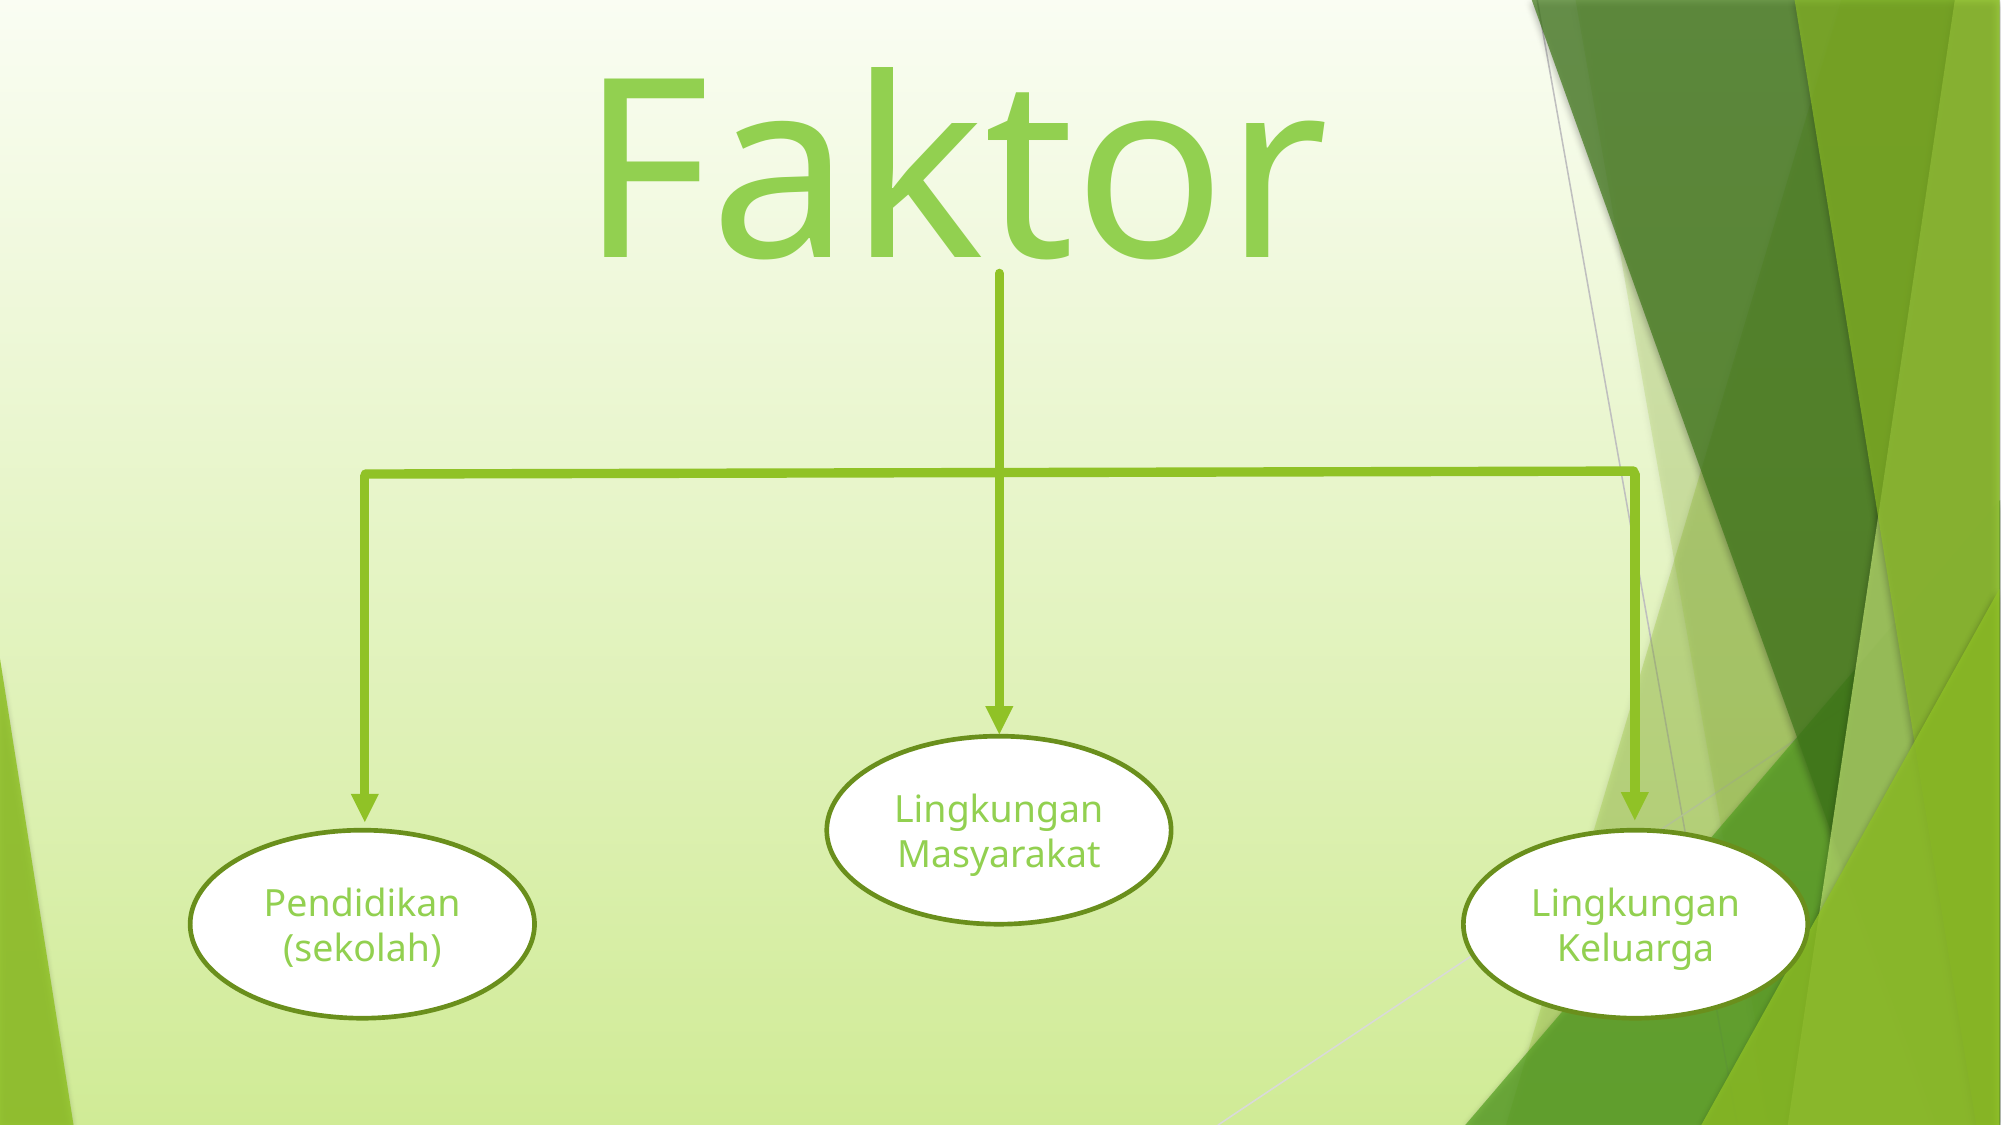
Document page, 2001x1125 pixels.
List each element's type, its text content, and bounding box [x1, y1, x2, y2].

text_box Lingkungan Keluarga [1461, 828, 1810, 1020]
text_box Lingkungan Masyarakat [825, 734, 1173, 926]
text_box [364, 470, 1635, 475]
text_box Pendidikan (sekolah) [188, 828, 537, 1020]
text_box Faktor [566, 0, 1653, 315]
